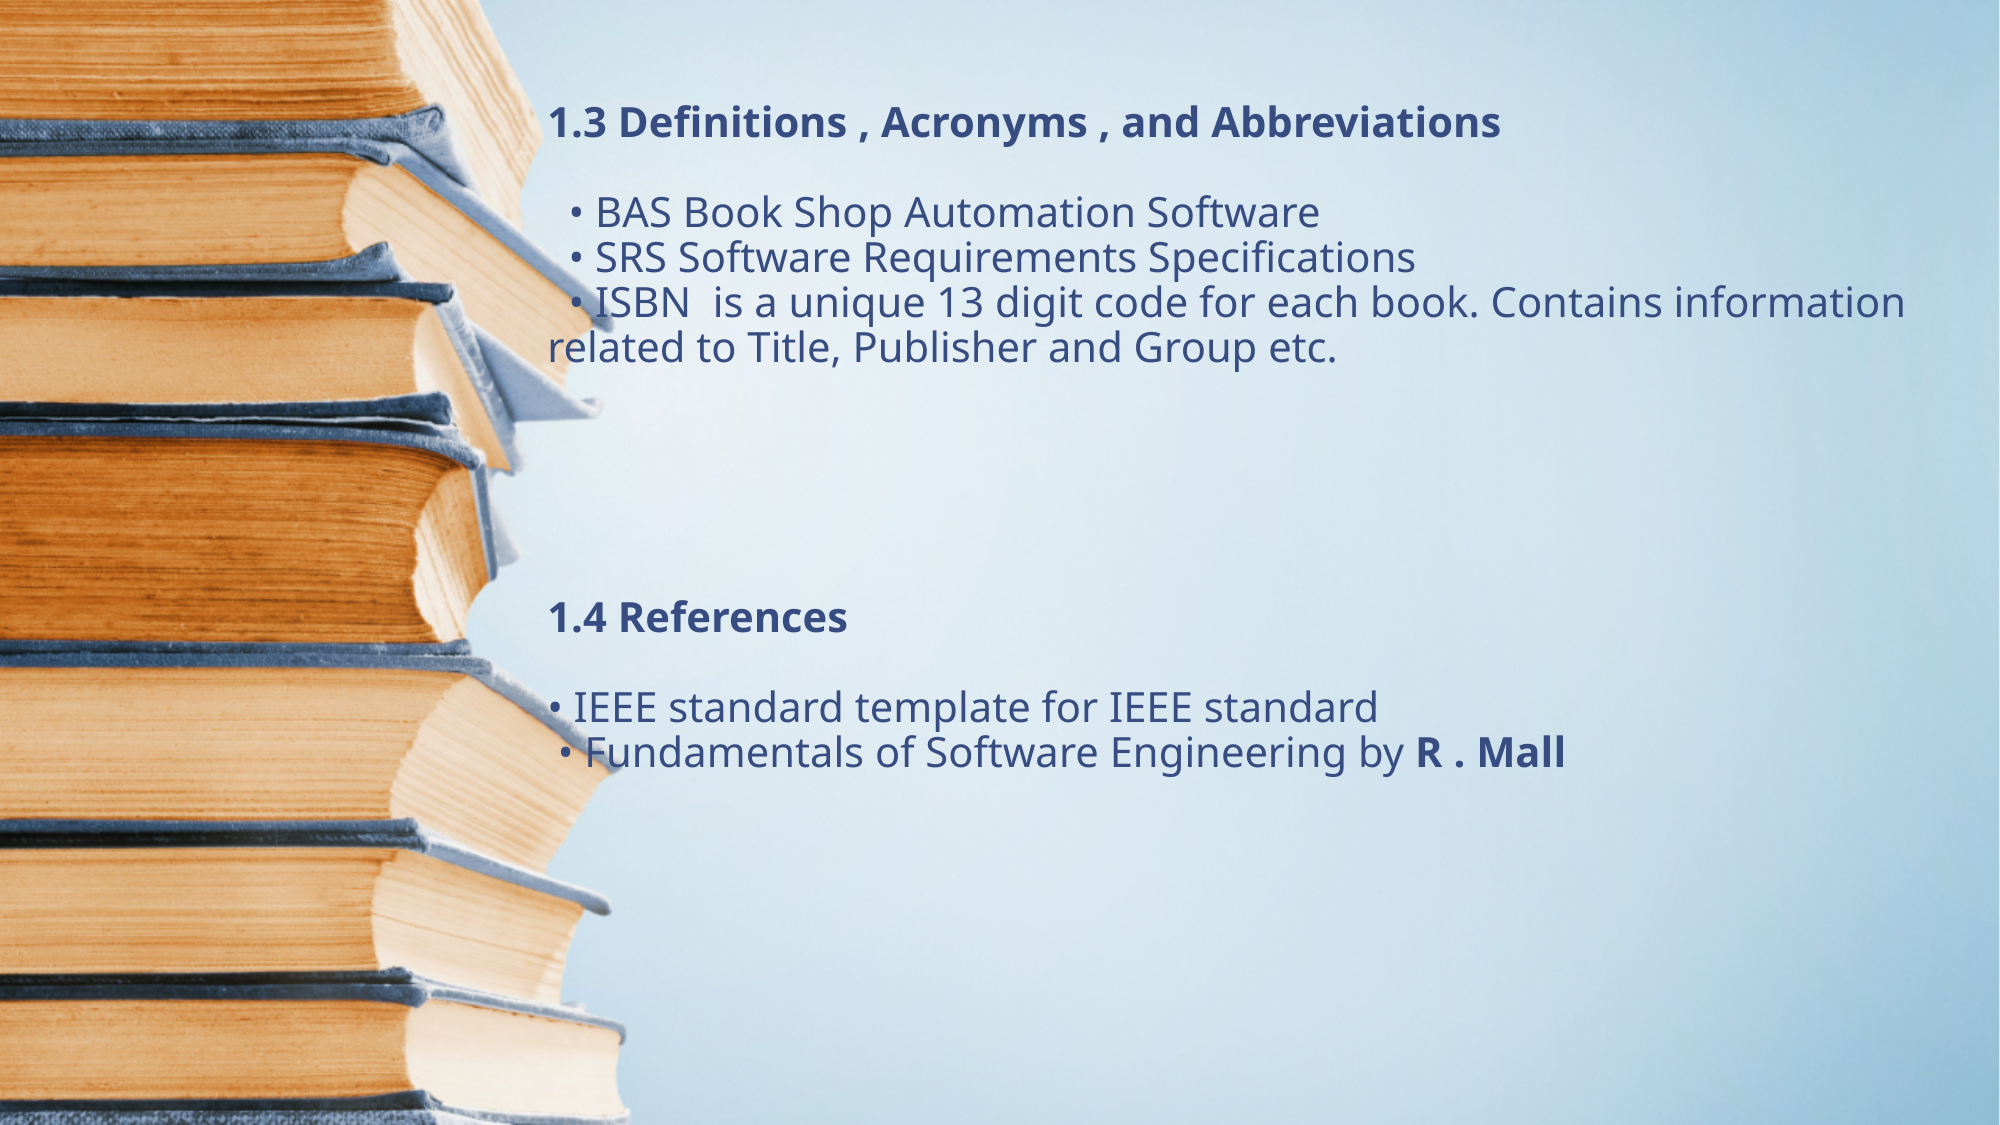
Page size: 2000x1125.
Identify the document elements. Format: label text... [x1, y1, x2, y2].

picture [0, 0, 2000, 1125]
title 1.3 Definitions , Acronyms , and Abbreviations • BAS Book Shop Automation Software • SRS Software Requirements Specifications • ISBN is a unique 13 digit code for each book. Contains information related to Title, Publisher and Group etc. 1.4 References • IEEE standard template for IEEE standard • Fundamentals of Software Engineering by R . Mall [527, 160, 1981, 1012]
